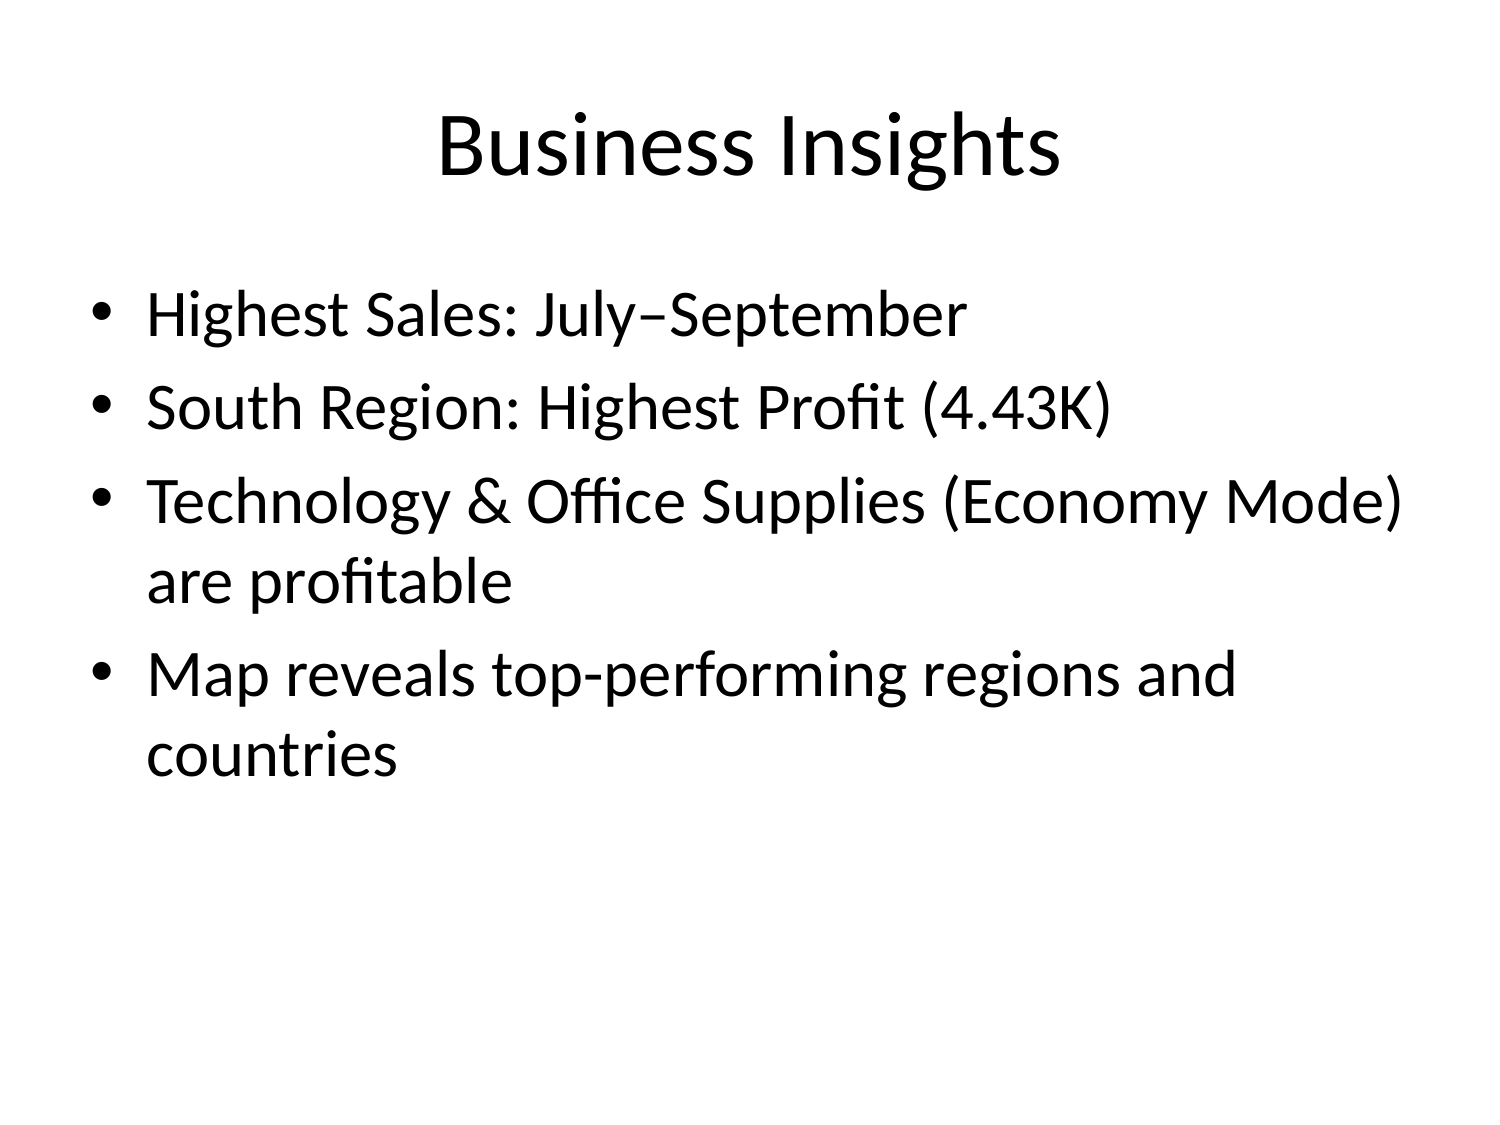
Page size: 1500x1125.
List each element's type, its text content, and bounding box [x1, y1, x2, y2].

title Business Insights [75, 45, 1425, 233]
list Highest Sales: July–September South Region: Highest Profit (4.43K) Technology & Office Supplies (Economy Mode) are profitable Map reveals top-performing regions and countries [75, 262, 1425, 1005]
